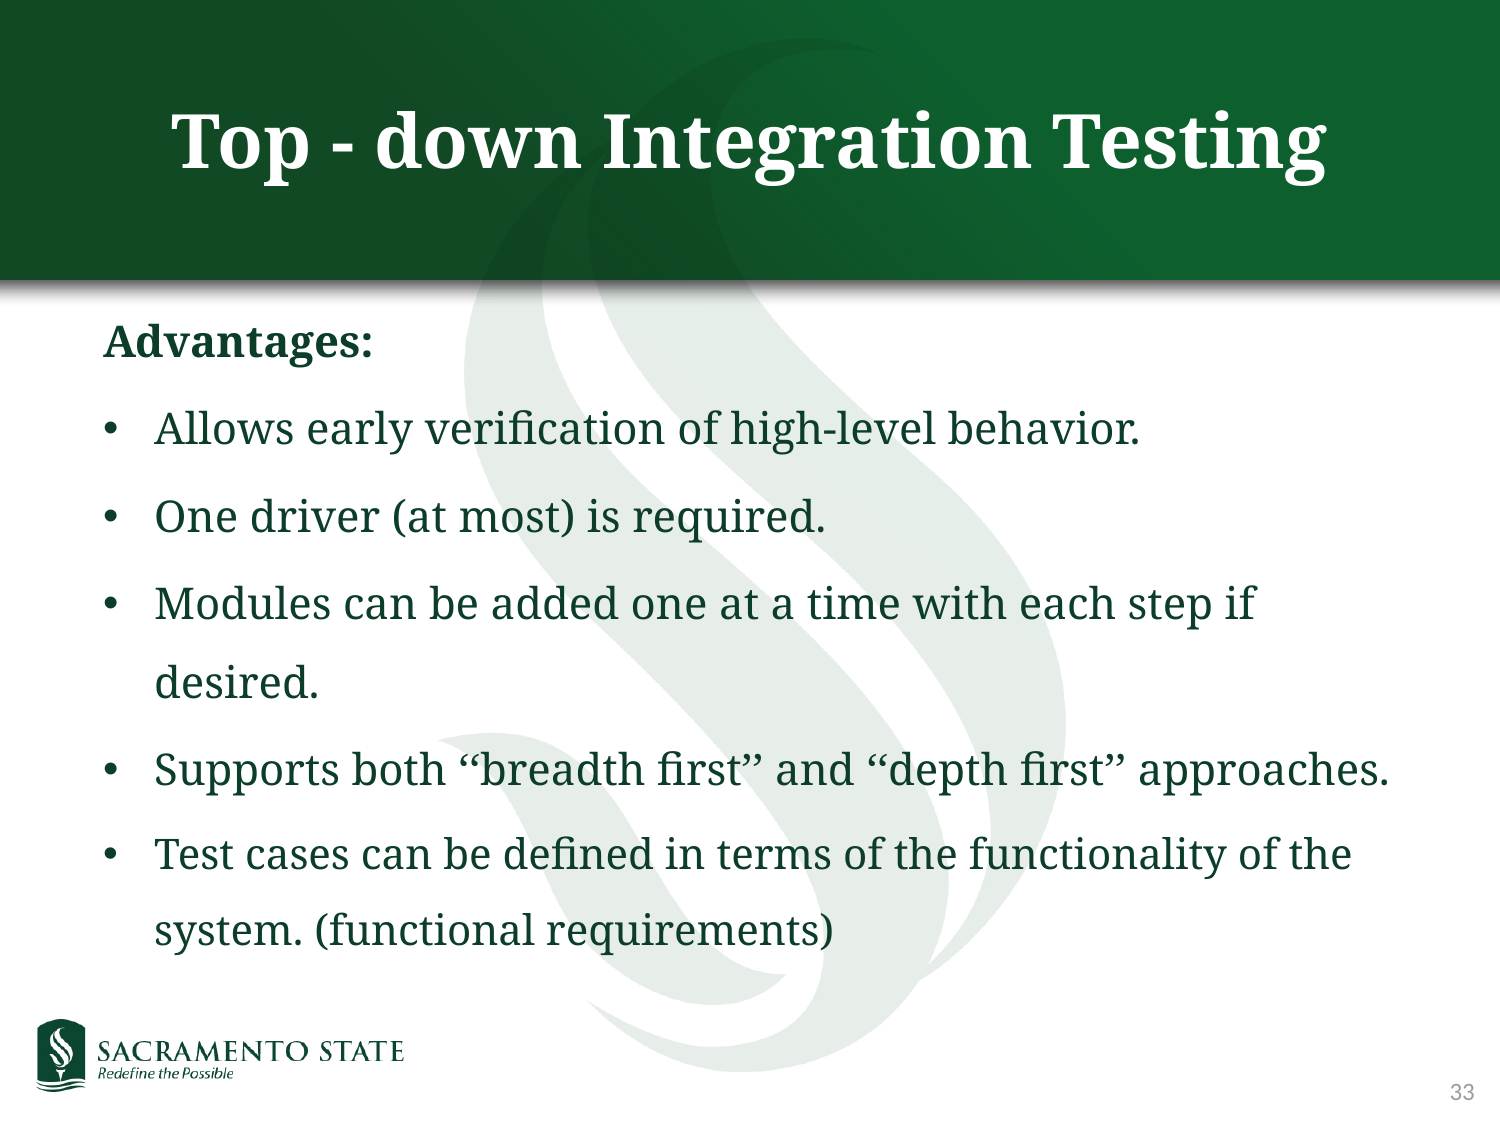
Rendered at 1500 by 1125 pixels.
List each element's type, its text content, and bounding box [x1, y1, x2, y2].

title Top - down Integration Testing [75, 45, 1425, 233]
text_box 33 [1424, 1034, 1500, 1113]
picture [0, 0, 1500, 1125]
list Advantages: Allows early verification of high-level behavior. One driver (at most) is required. Modules can be added one at a time with each step if desired. Supports both ‘‘breadth first’’ and ‘‘depth first’’ approaches. Test cases can be defined in terms of the functionality of the system. (functional requirements) [88, 306, 1409, 1030]
